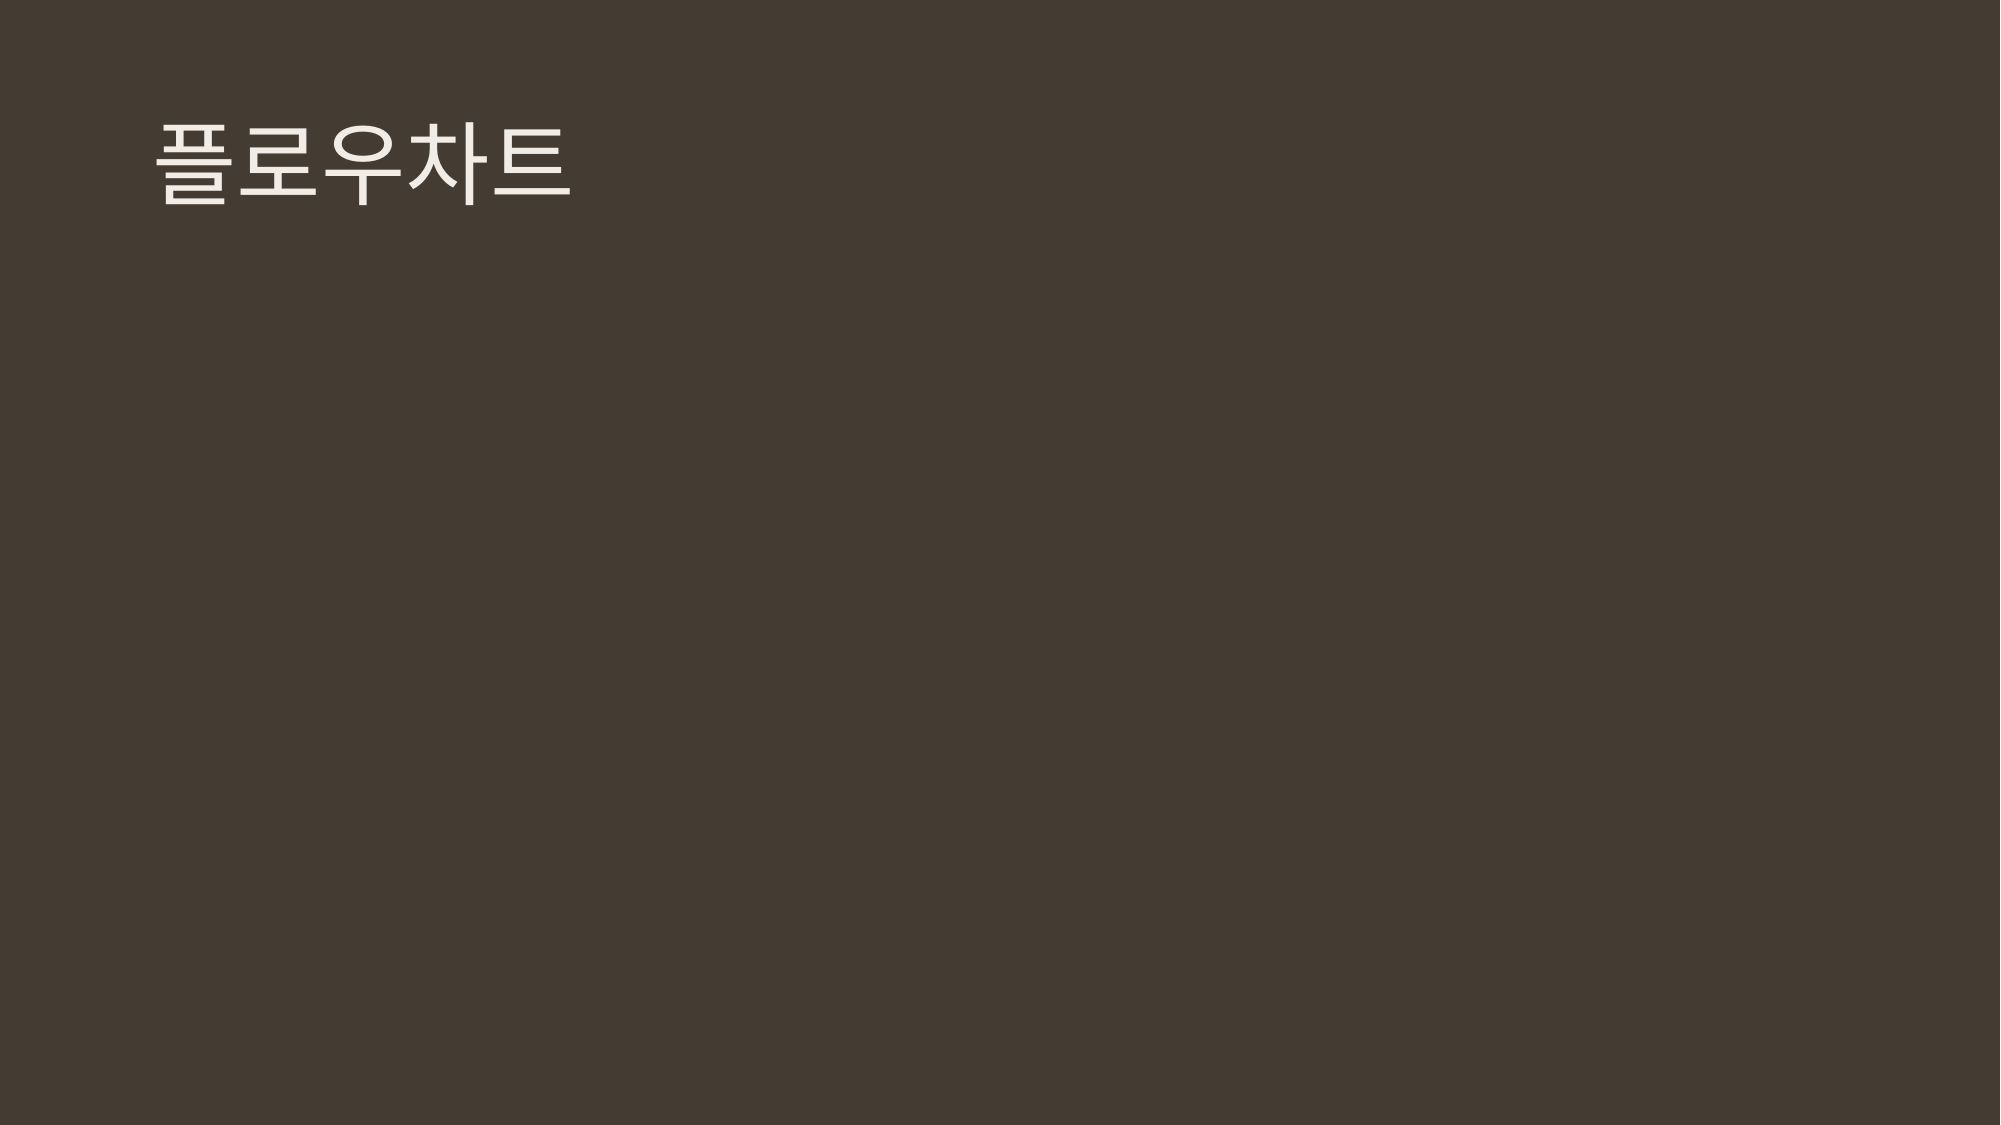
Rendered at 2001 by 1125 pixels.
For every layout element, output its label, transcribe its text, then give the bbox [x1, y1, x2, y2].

title 플로우차트 [137, 59, 1863, 278]
